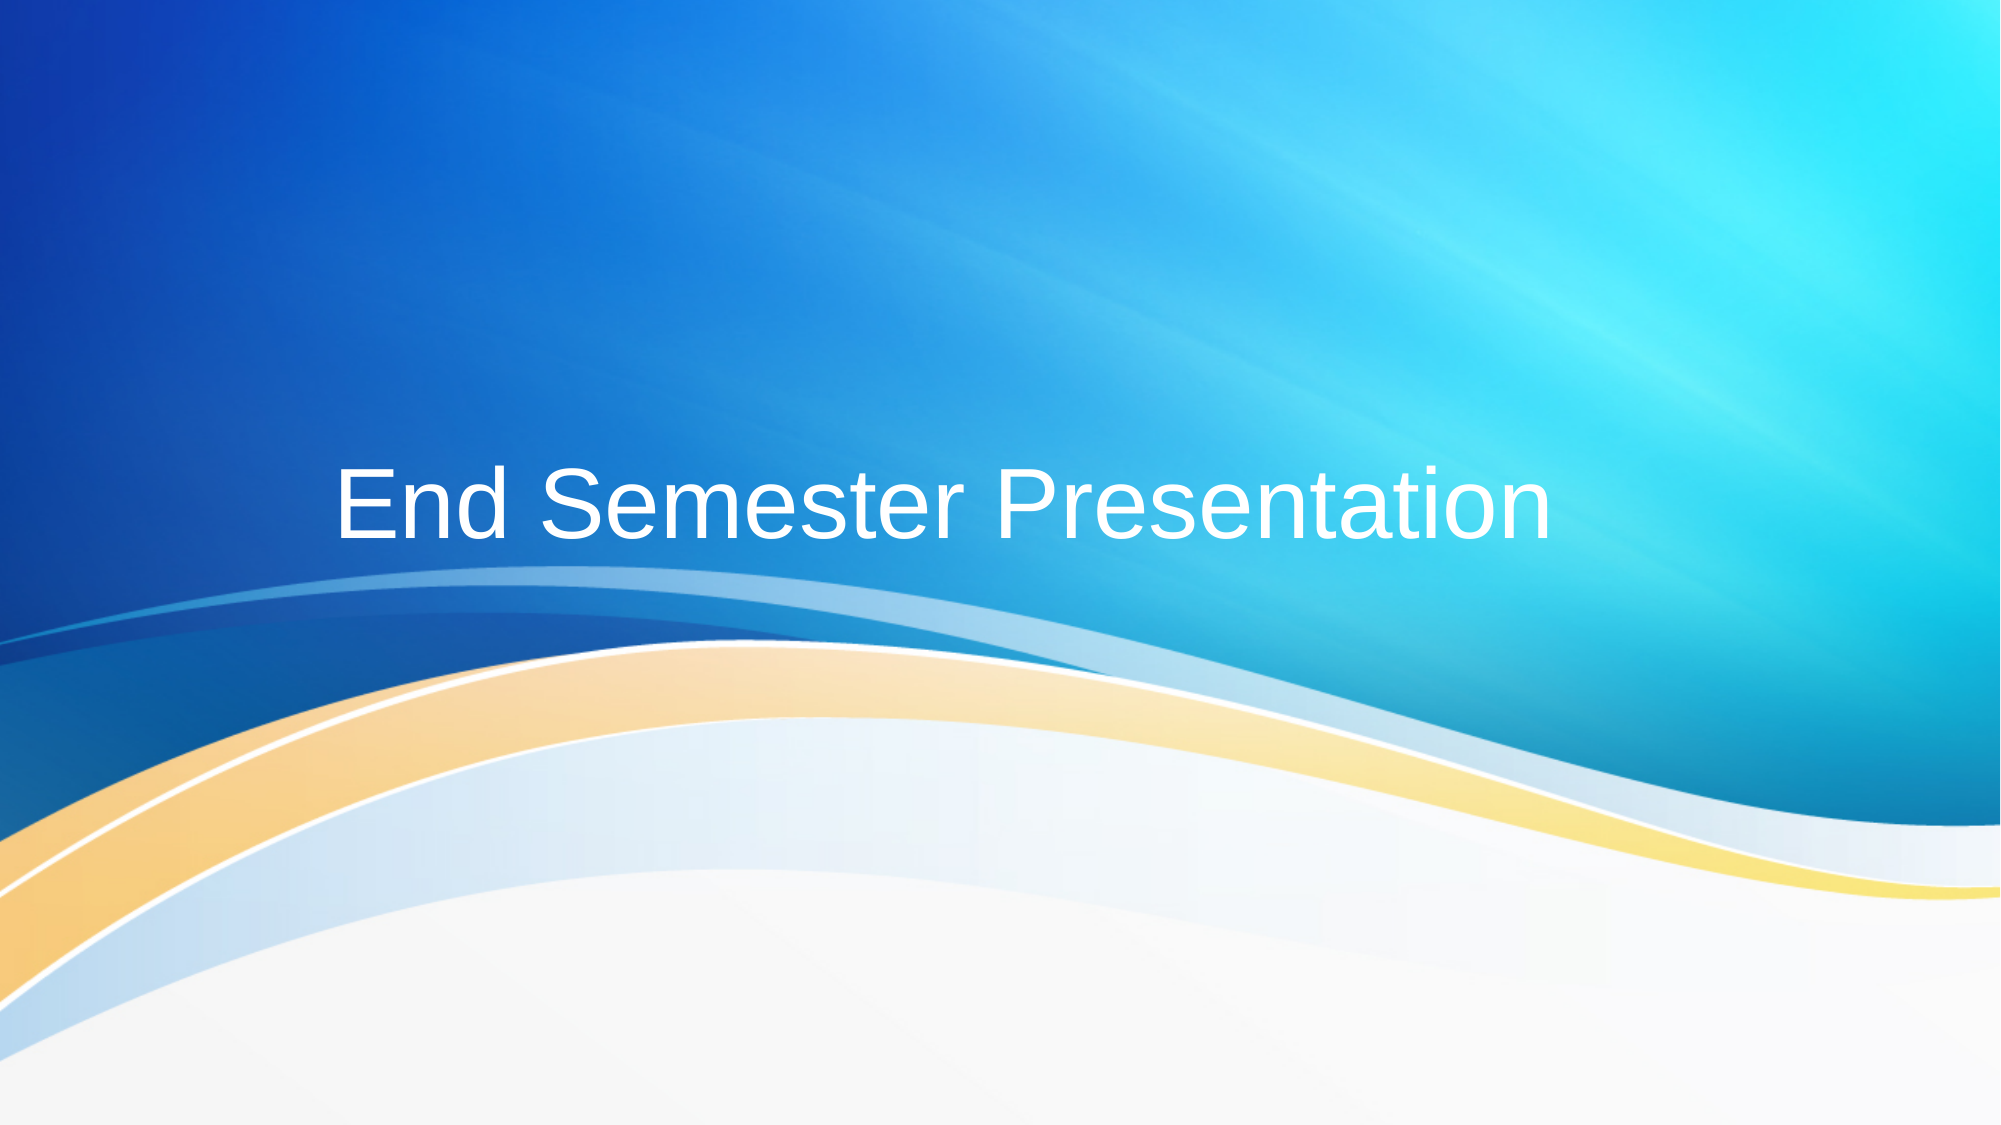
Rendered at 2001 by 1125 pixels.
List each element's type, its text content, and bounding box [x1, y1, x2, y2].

title End Semester Presentation [193, 318, 1695, 558]
picture [0, 0, 2001, 1125]
